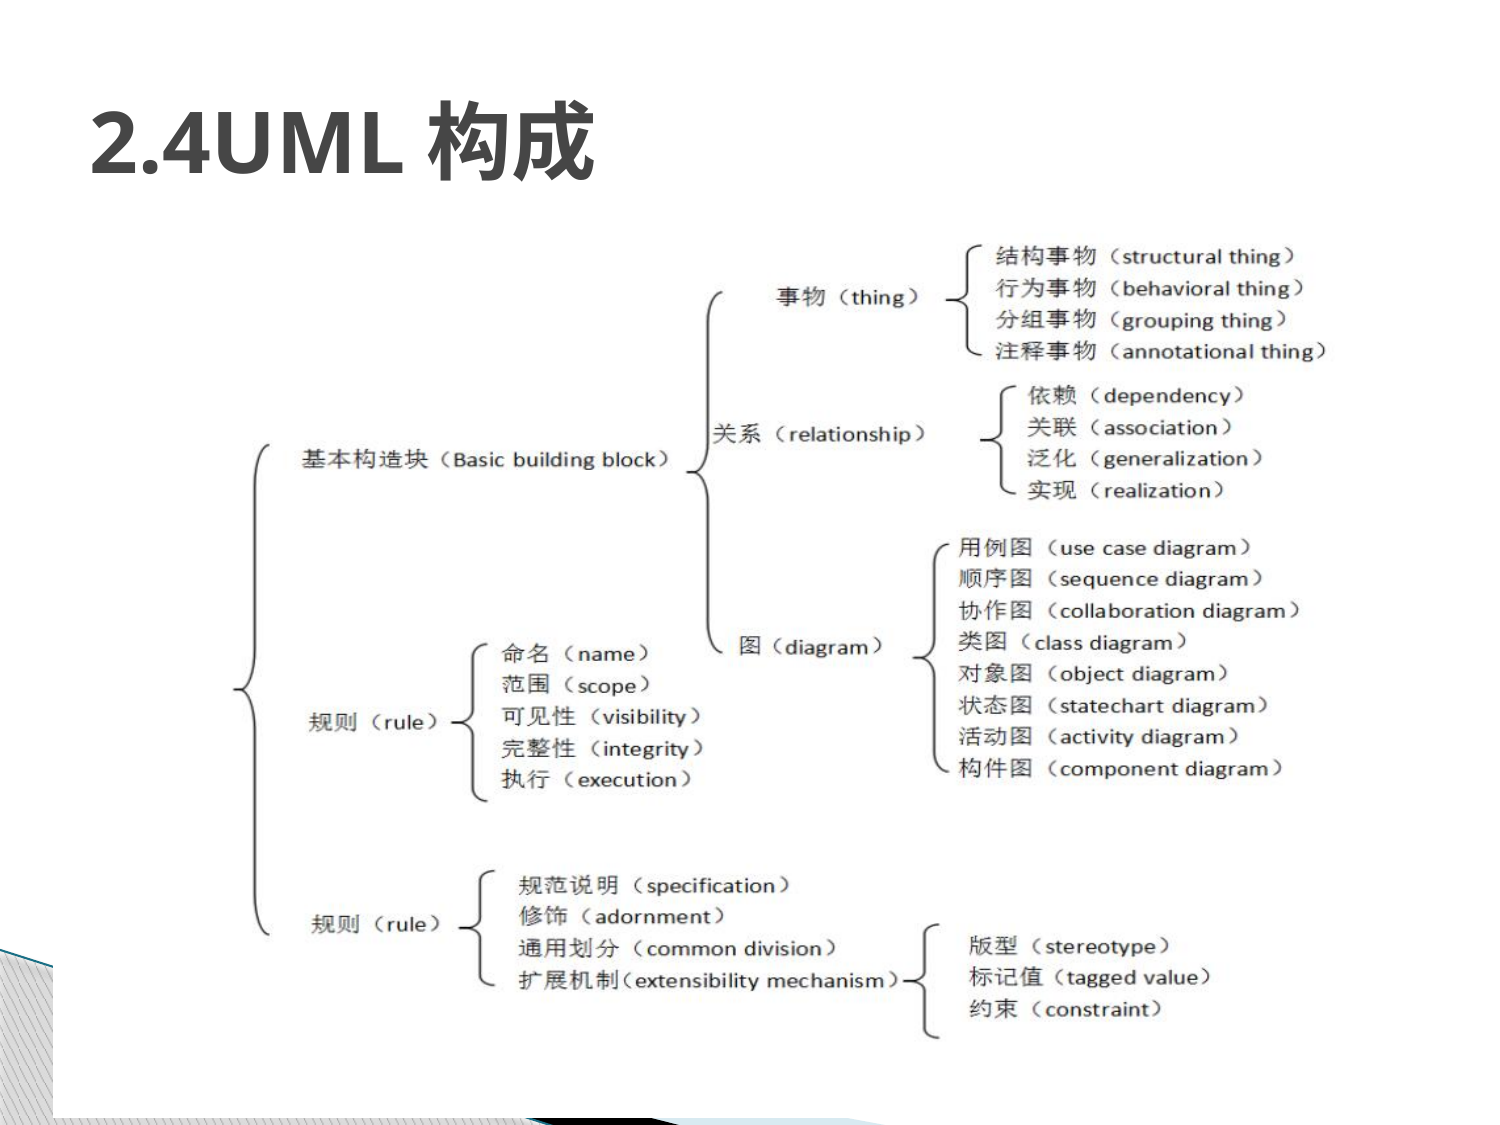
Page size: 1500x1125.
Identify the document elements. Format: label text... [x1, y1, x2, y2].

title 2.4UML构成 [75, 45, 1425, 193]
picture [52, 194, 1436, 1118]
